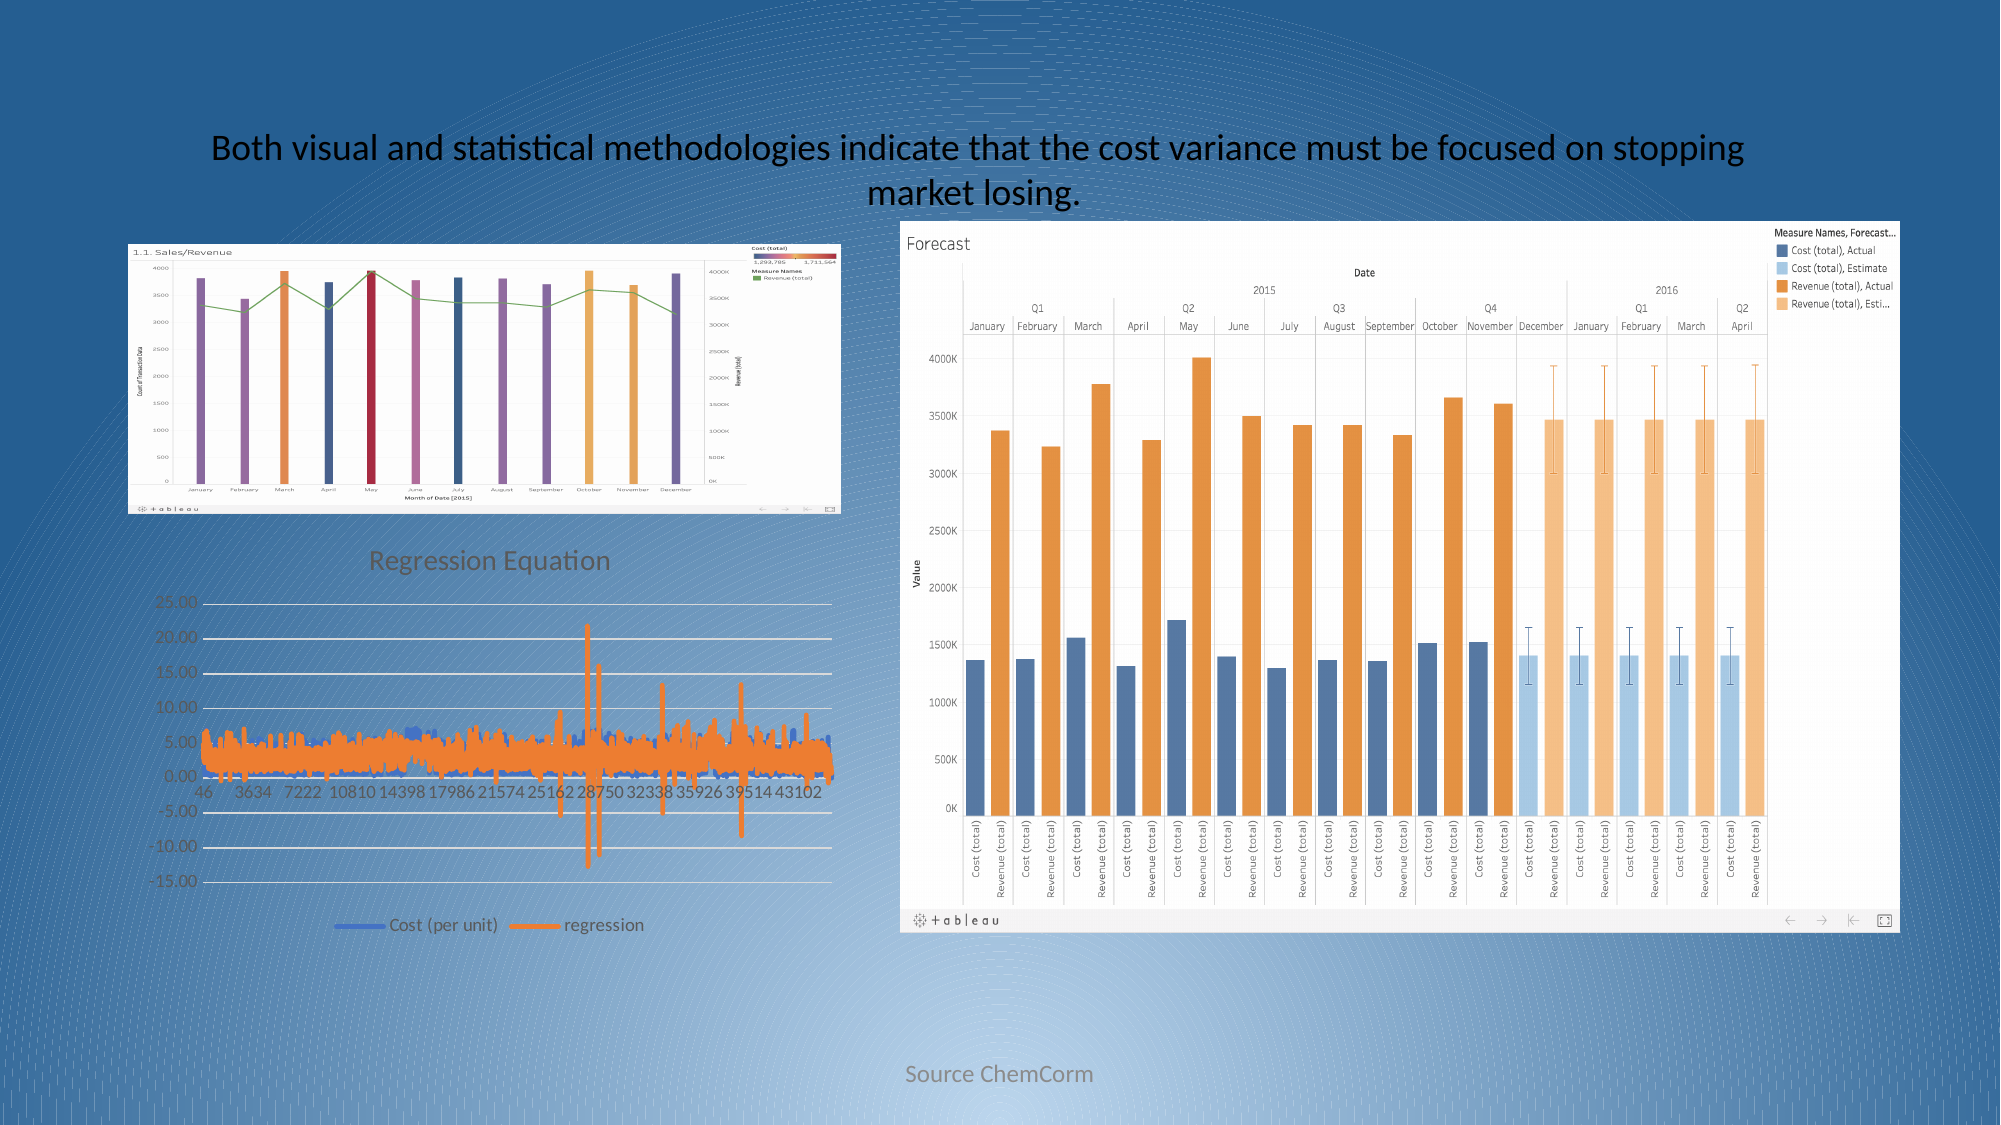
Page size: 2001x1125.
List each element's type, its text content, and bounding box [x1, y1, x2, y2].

footer Source ChemCorm [662, 1042, 1338, 1103]
chart [134, 522, 846, 943]
picture [128, 244, 841, 514]
picture [899, 221, 1900, 933]
text_box Both visual and statistical methodologies indicate that the cost variance must be focused on stopping market losing. [173, 115, 1784, 221]
